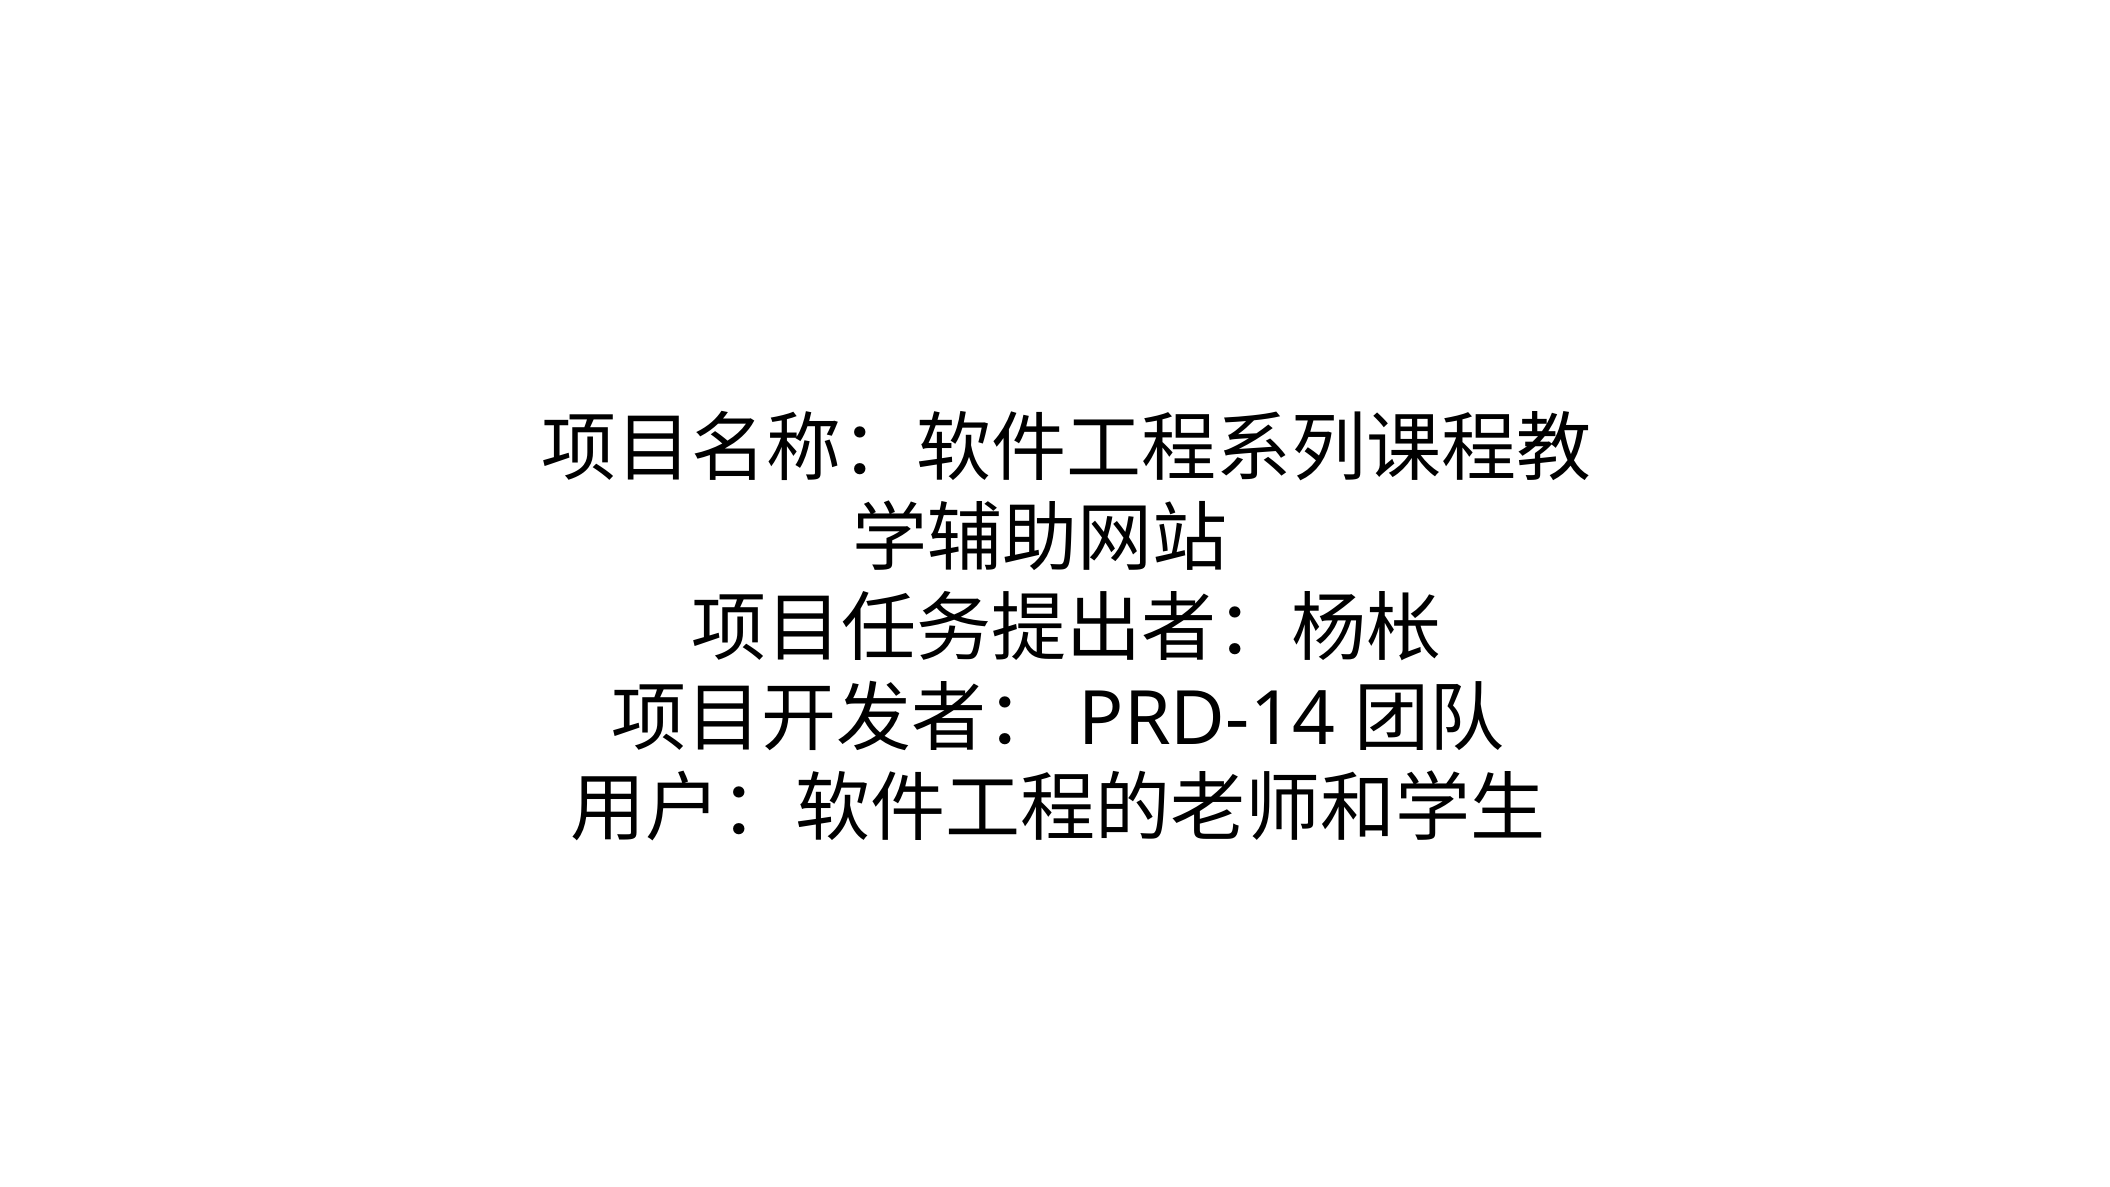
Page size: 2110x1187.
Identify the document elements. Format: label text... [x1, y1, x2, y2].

text_box 项目名称：软件工程系列课程教学辅助网站 项目任务提出者：杨枨 项目开发者：PRD-14团队 用户：软件工程的老师和学生 [463, 391, 1634, 857]
